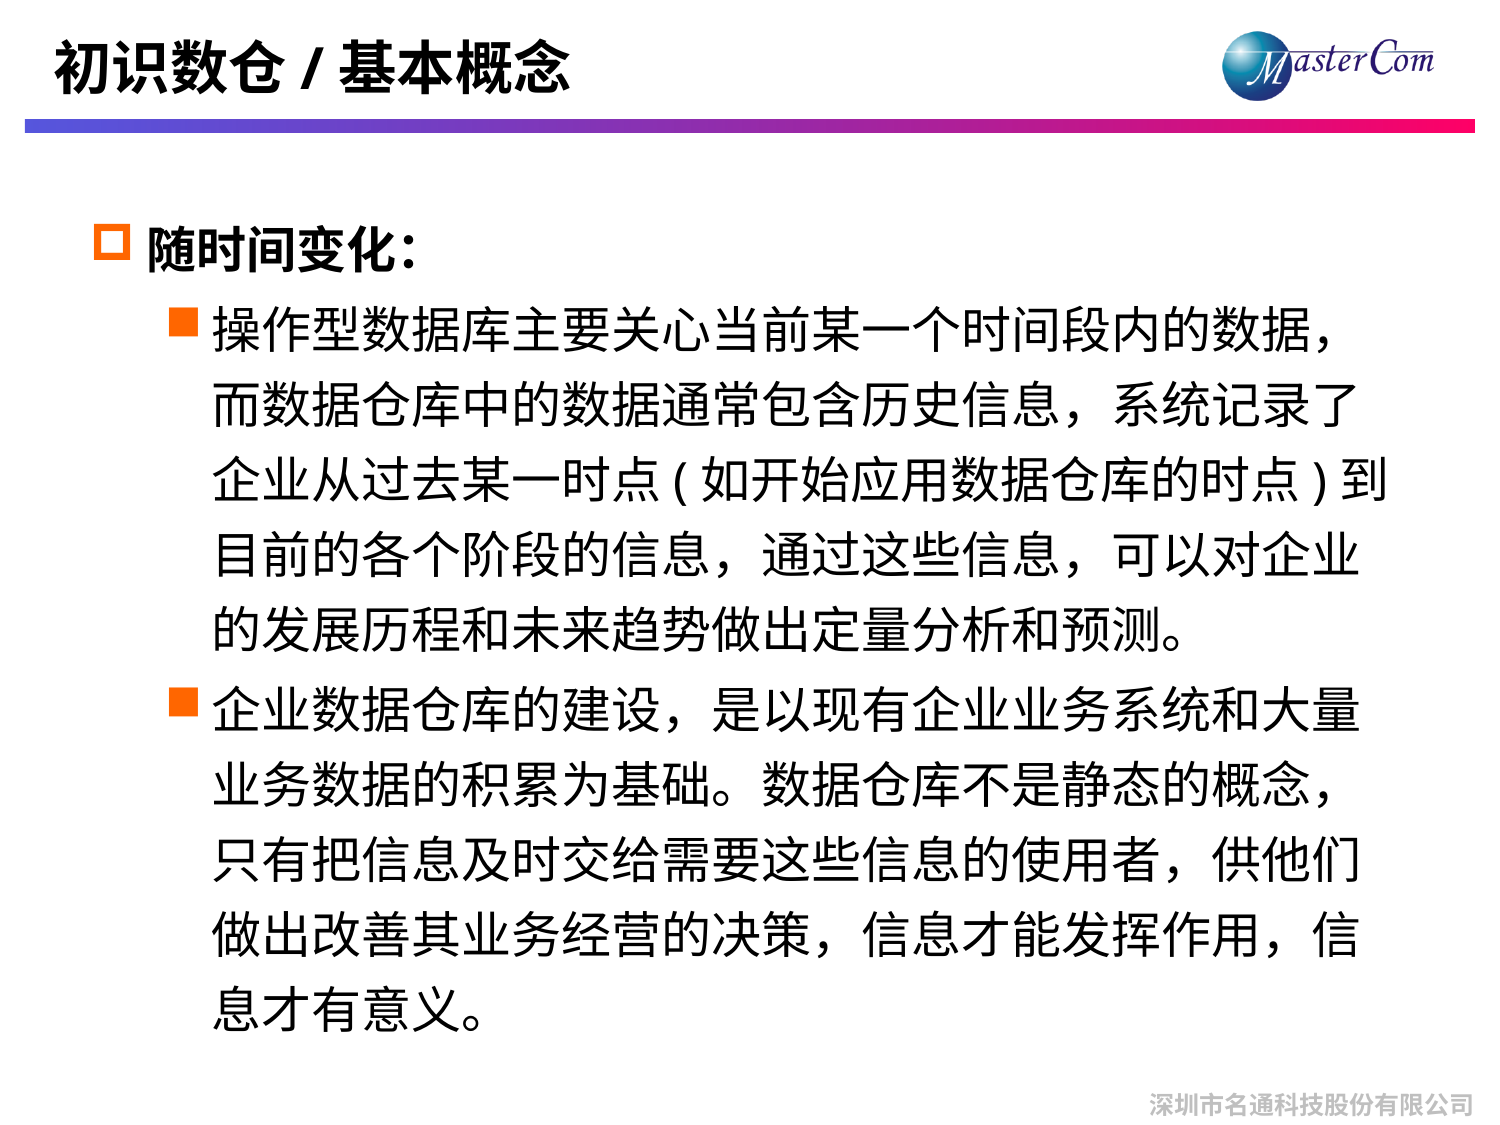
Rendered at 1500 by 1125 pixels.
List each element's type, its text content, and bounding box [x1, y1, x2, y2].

list 随时间变化： 操作型数据库主要关心当前某一个时间段内的数据，而数据仓库中的数据通常包含历史信息，系统记录了企业从过去某一时点(如开始应用数据仓库的时点)到目前的各个阶段的信息，通过这些信息，可以对企业的发展历程和未来趋势做出定量分析和预测。 企业数据仓库的建设，是以现有企业业务系统和大量业务数据的积累为基础。数据仓库不是静态的概念，只有把信息及时交给需要这些信息的使用者，供他们做出改善其业务经营的决策，信息才能发挥作用，信息才有意义。 [75, 196, 1425, 1050]
picture [1261, 31, 1434, 101]
title 初识数仓/基本概念 [24, 0, 1261, 132]
